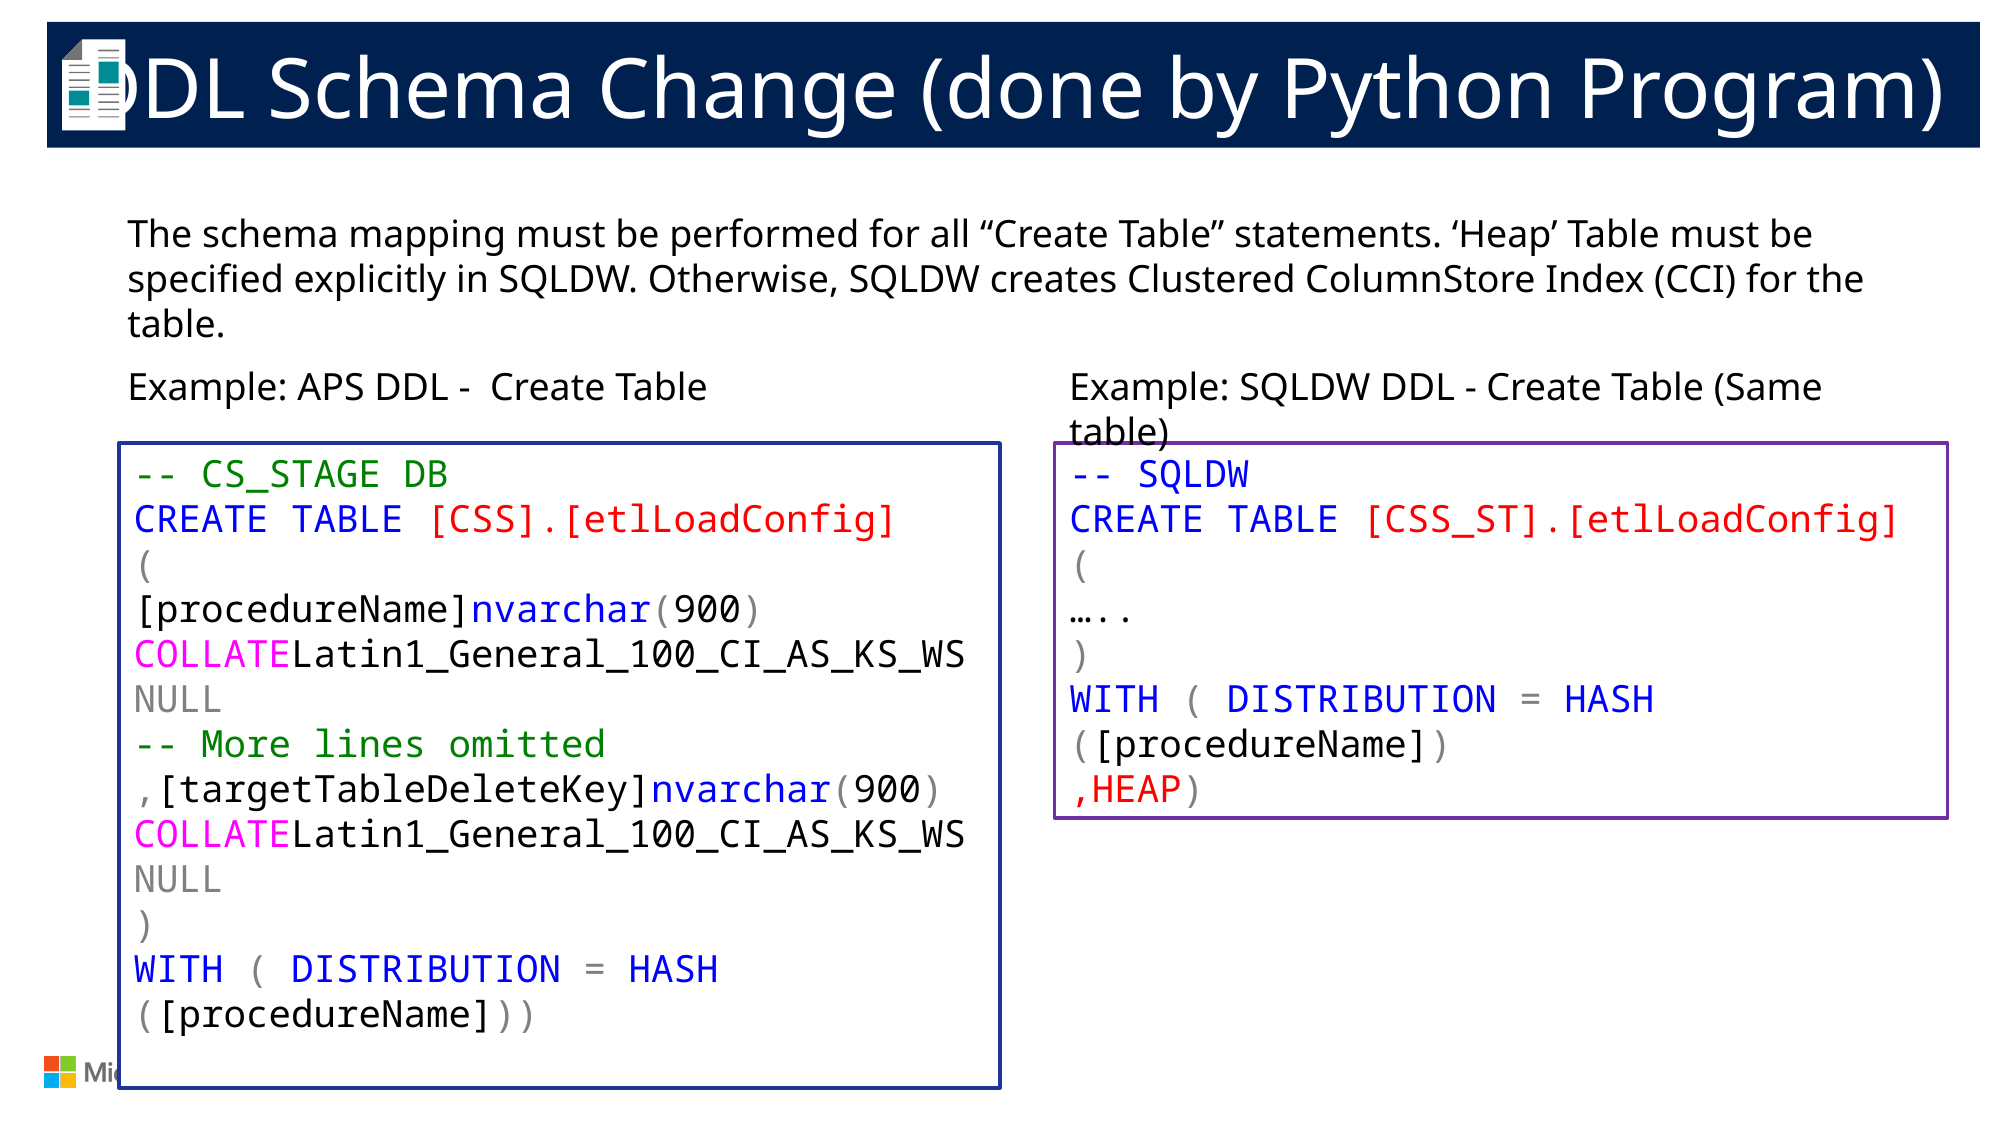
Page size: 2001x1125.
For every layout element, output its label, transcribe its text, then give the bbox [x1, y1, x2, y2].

text_box Example: APS DDL - Create Table [112, 355, 940, 416]
text_box The schema mapping must be performed for all “Create Table” statements. ‘Heap’ Table must be specified explicitly in SQLDW. Otherwise, SQLDW creates Clustered ColumnStore Index (CCI) for the table. [112, 202, 1891, 353]
picture [44, 1056, 118, 1088]
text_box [61, 39, 126, 131]
text_box -- SQLDW CREATE TABLE [CSS_ST].[etlLoadConfig] ( ….. ) WITH ( DISTRIBUTION = HASH ([procedureName]) ,HEAP) [1054, 442, 1948, 818]
text_box DDL Schema Change (done by Python Program) [46, 21, 1981, 149]
text_box Example: SQLDW DDL - Create Table (Same table) [1054, 355, 1943, 461]
text_box -- CS_STAGE DB CREATE TABLE [CSS].[etlLoadConfig] ( [procedureName]nvarchar(900) COLLATELatin1_General_100_CI_AS_KS_WSNULL -- More lines omitted ,[targetTableDeleteKey]nvarchar(900) COLLATELatin1_General_100_CI_AS_KS_WSNULL ) WITH ( DISTRIBUTION = HASH ([procedureName])) [118, 442, 1000, 1088]
